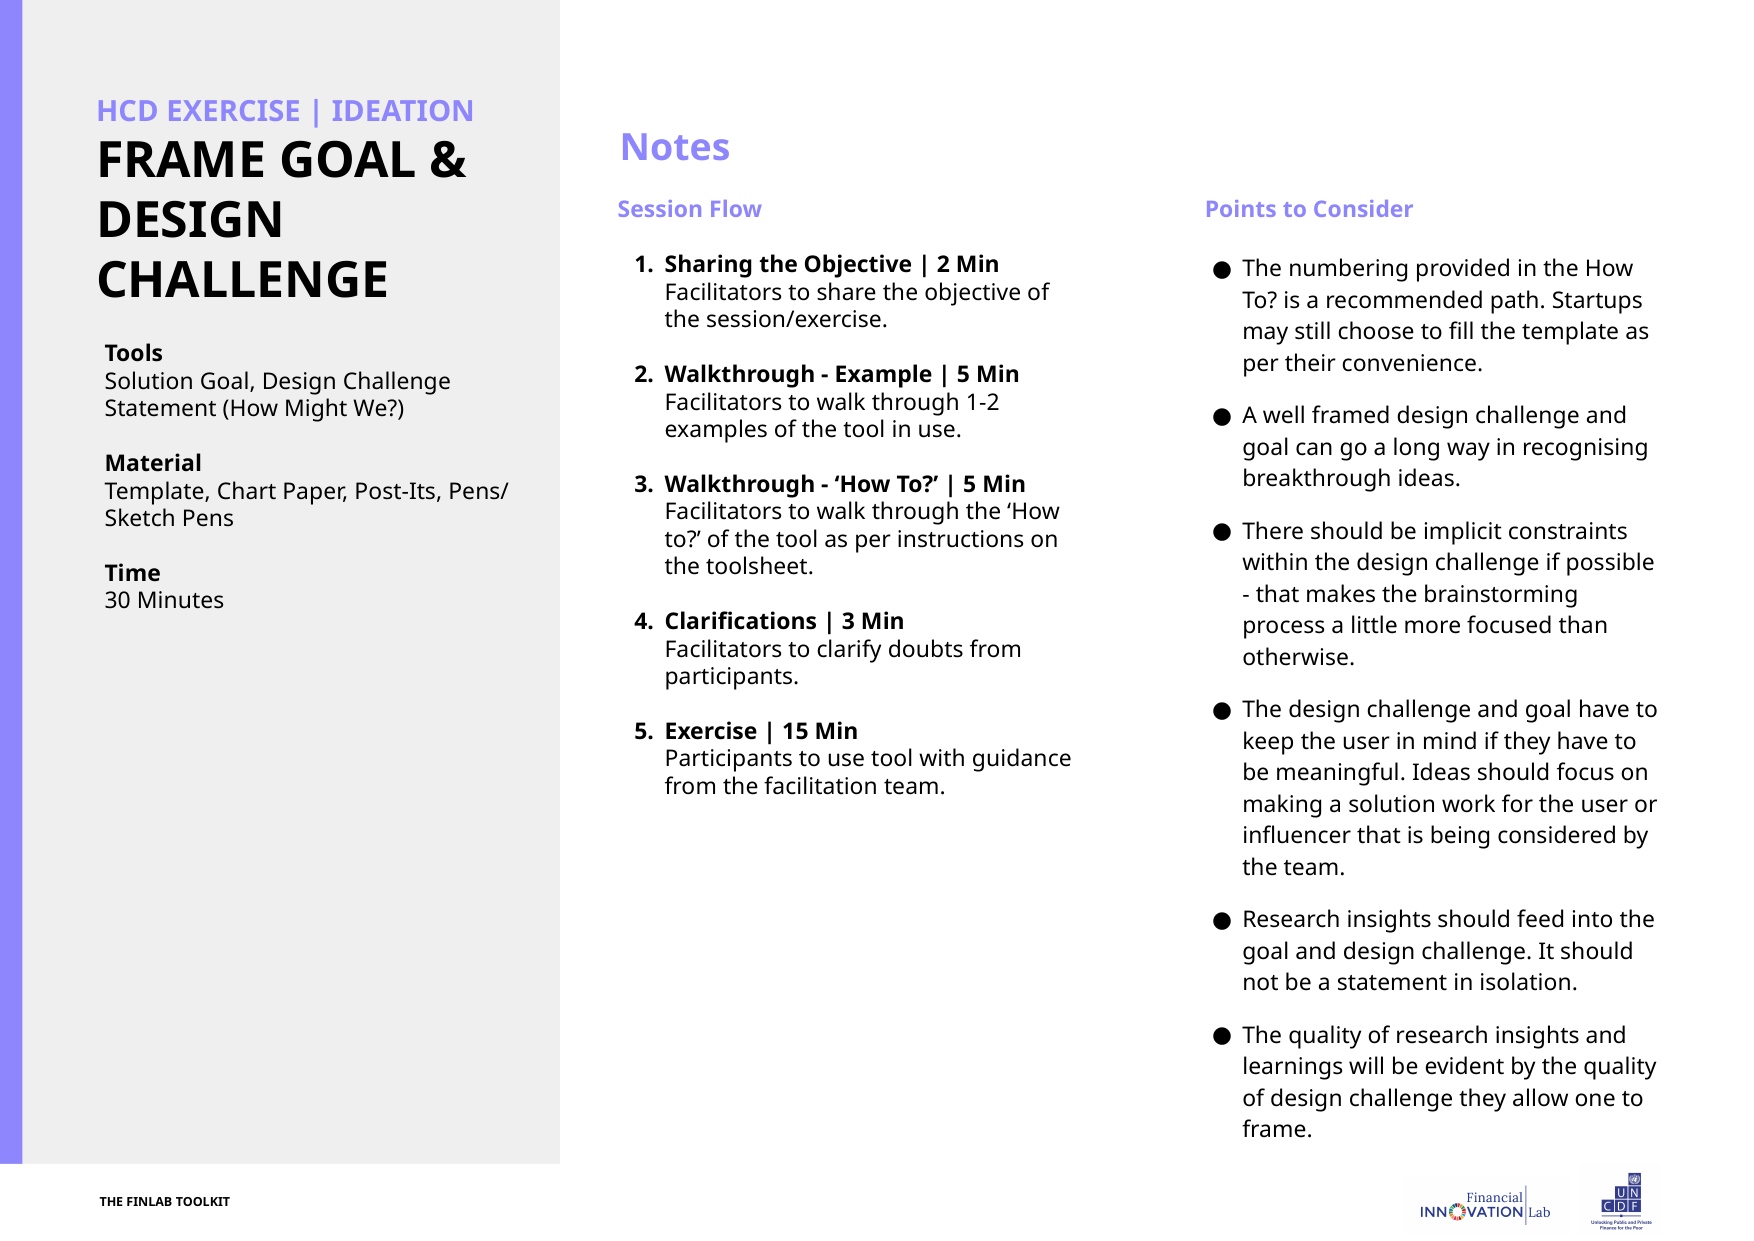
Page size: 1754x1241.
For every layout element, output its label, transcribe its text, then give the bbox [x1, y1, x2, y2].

title HCD EXERCISE | IDEATION FRAME GOAL & DESIGN CHALLENGE [76, 143, 545, 327]
list Points to Consider The numbering provided in the How To? is a recommended path. Startups may still choose to fill the template as per their convenience. A well framed design challenge and goal can go a long way in recognising breakthrough ideas. There should be implicit constraints within the design challenge if possible - that makes the brainstorming process a little more focused than otherwise. The design challenge and goal have to keep the user in mind if they have to be meaningful. Ideas should focus on making a solution work for the user or influencer that is being considered by the team. Research insights should feed into the goal and design challenge. It should not be a statement in isolation. The quality of research insights and learnings will be evident by the quality of design challenge they allow one to frame. [1185, 175, 1691, 1132]
text_box Tools Solution Goal, Design Challenge Statement (How Might We?) Material Template, Chart Paper, Post-Its, Pens/ Sketch Pens Time 30 Minutes [89, 323, 582, 645]
text_box [23, 0, 560, 1161]
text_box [0, 1163, 1754, 1241]
list Session Flow Sharing the Objective | 2 Min Facilitators to share the objective of the session/exercise. Walkthrough - Example | 5 Min Facilitators to walk through 1-2 examples of the tool in use. Walkthrough - ‘How To?’ | 5 Min Facilitators to walk through the ‘How to?’ of the tool as per instructions on the toolsheet. Clarifications | 3 Min Facilitators to clarify doubts from participants. Exercise | 15 Min Participants to use tool with guidance from the facilitation team. [598, 175, 1104, 886]
text_box Notes [604, 93, 1097, 198]
text_box [0, 0, 23, 1162]
